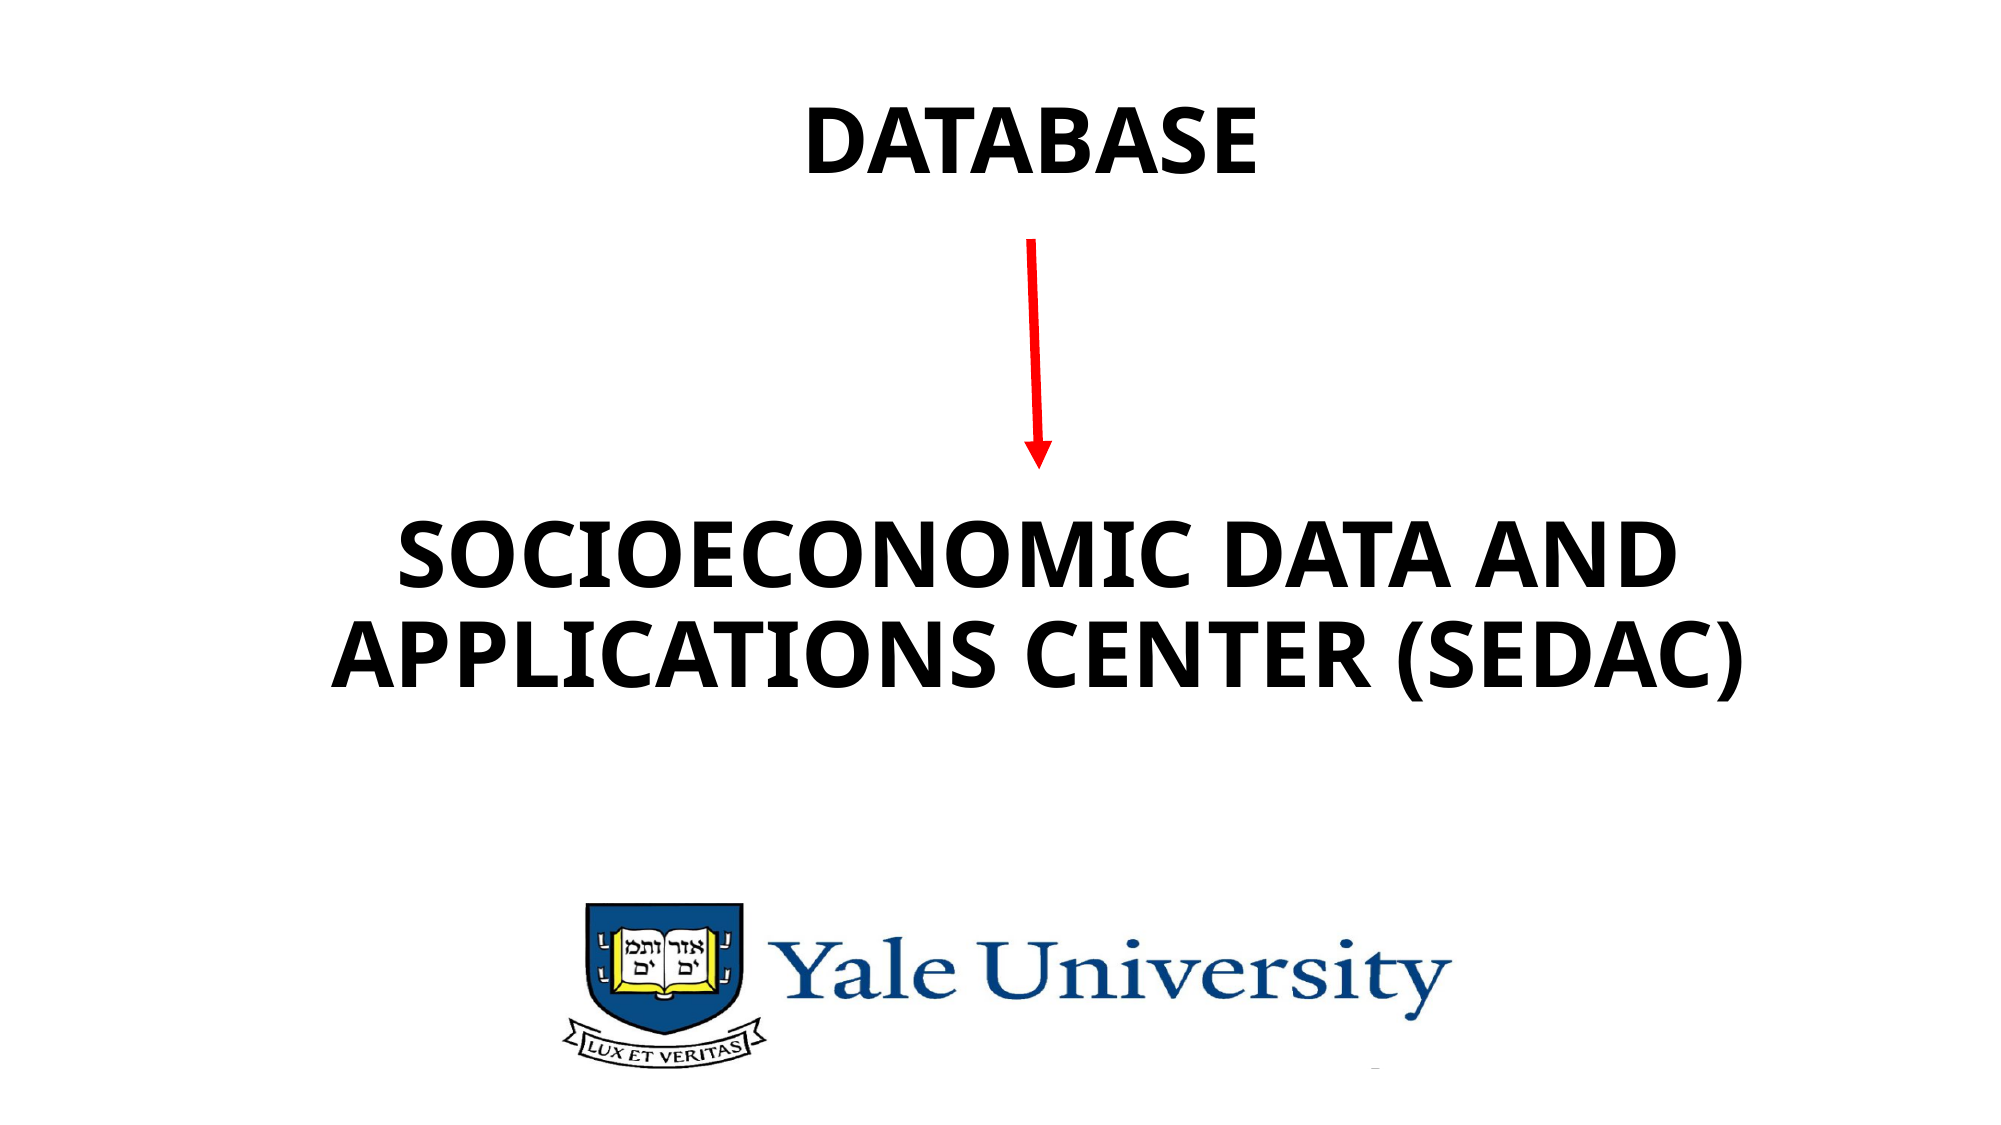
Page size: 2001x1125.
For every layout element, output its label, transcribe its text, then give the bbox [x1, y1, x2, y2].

title SOCIOECONOMIC DATA AND APPLICATIONS CENTER (SEDAC) [136, 469, 1942, 747]
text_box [1030, 239, 1040, 470]
picture [525, 899, 1474, 1077]
text_box DATABASE [128, 48, 1934, 240]
